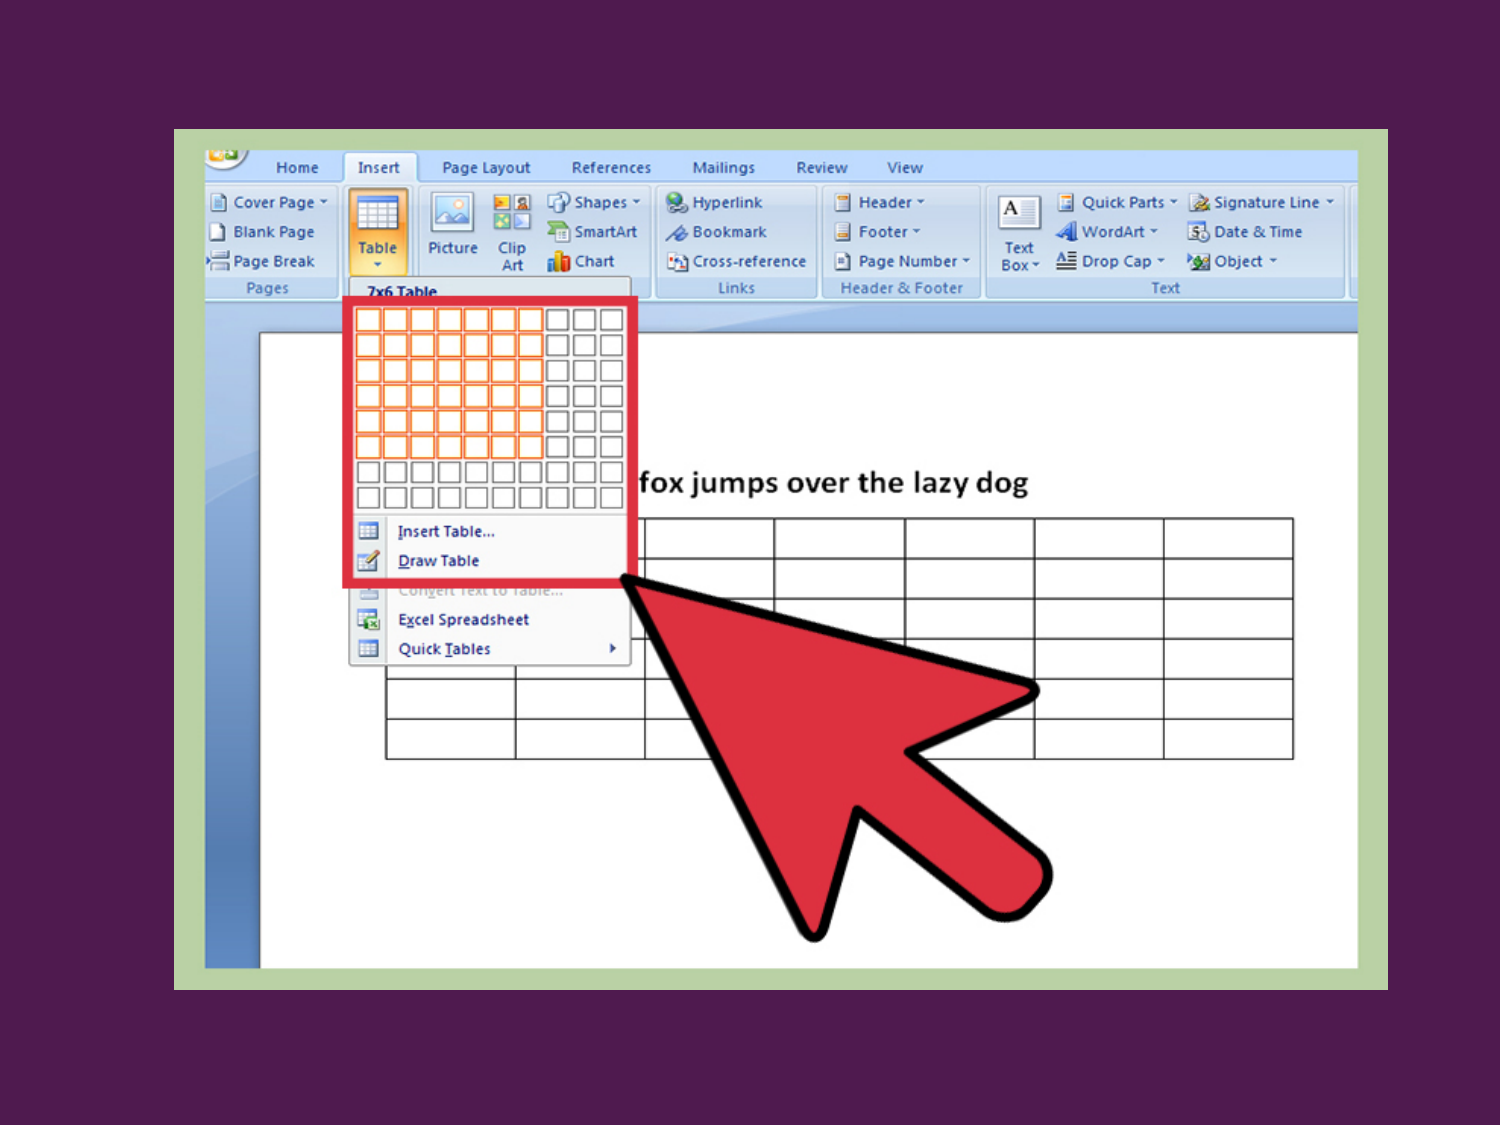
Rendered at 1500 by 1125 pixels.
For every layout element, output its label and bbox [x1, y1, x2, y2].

picture [174, 128, 1388, 990]
